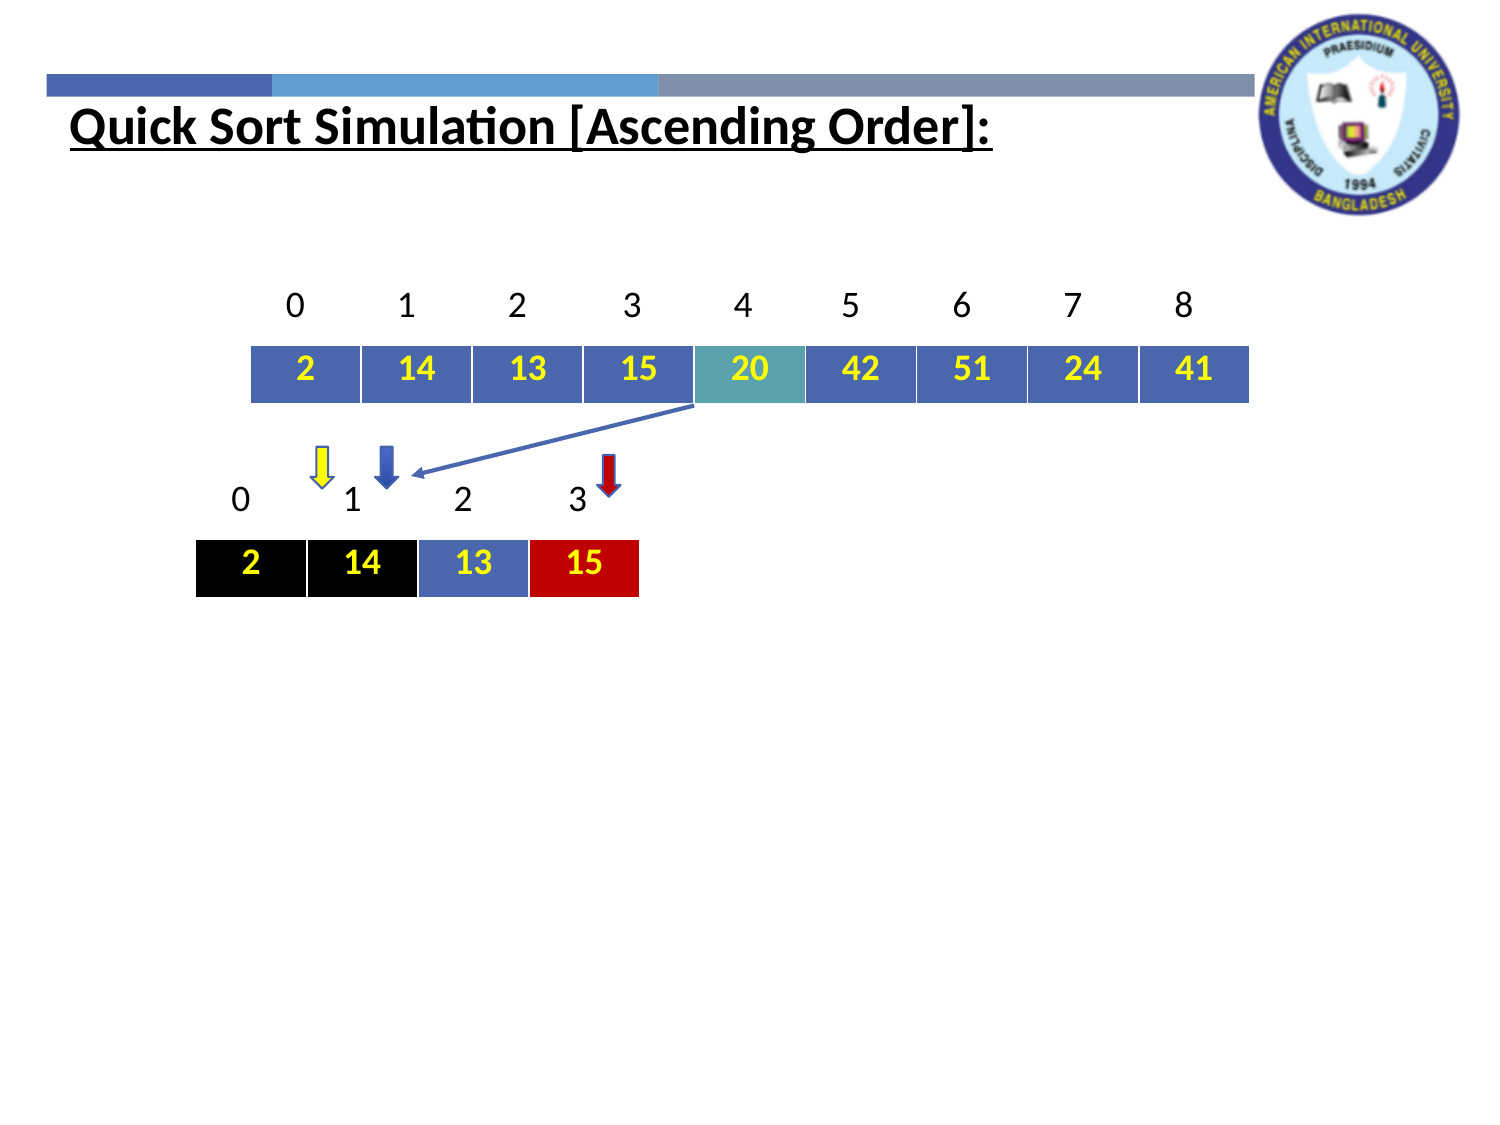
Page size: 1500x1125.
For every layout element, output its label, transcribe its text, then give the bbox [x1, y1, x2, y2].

table_header 2 [462, 282, 573, 335]
table_header 51 [917, 346, 1027, 403]
table_header 2 [251, 346, 360, 403]
table_header 0 [185, 476, 296, 529]
table_header 8 [1128, 282, 1239, 335]
text_box [373, 445, 400, 490]
table_header 24 [1028, 346, 1138, 403]
table_header 4 [691, 282, 795, 335]
text_box Quick Sort Simulation [Ascending Order]: [55, 83, 1129, 164]
picture [1254, 9, 1465, 221]
table_header 20 [695, 346, 805, 403]
table_header 13 [419, 540, 528, 597]
text_box [596, 486, 622, 498]
table_header 6 [906, 282, 1017, 335]
table_header 7 [1017, 282, 1128, 335]
table_header 3 [519, 486, 637, 529]
table_header 0 [240, 282, 351, 335]
table_header 5 [795, 282, 906, 335]
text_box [410, 404, 695, 477]
table_header 42 [806, 346, 916, 403]
table_header 41 [1140, 346, 1249, 403]
table_header 15 [530, 540, 639, 597]
table_header 1 [296, 476, 407, 529]
table_header 2 [196, 540, 306, 597]
text_box [309, 445, 335, 490]
table_header 14 [308, 540, 417, 597]
table_header 2 [407, 486, 519, 529]
table_header 15 [584, 346, 693, 402]
table_header 3 [573, 282, 691, 335]
table_header 14 [362, 346, 471, 403]
table_header 1 [351, 282, 462, 335]
table_header 13 [473, 346, 582, 402]
